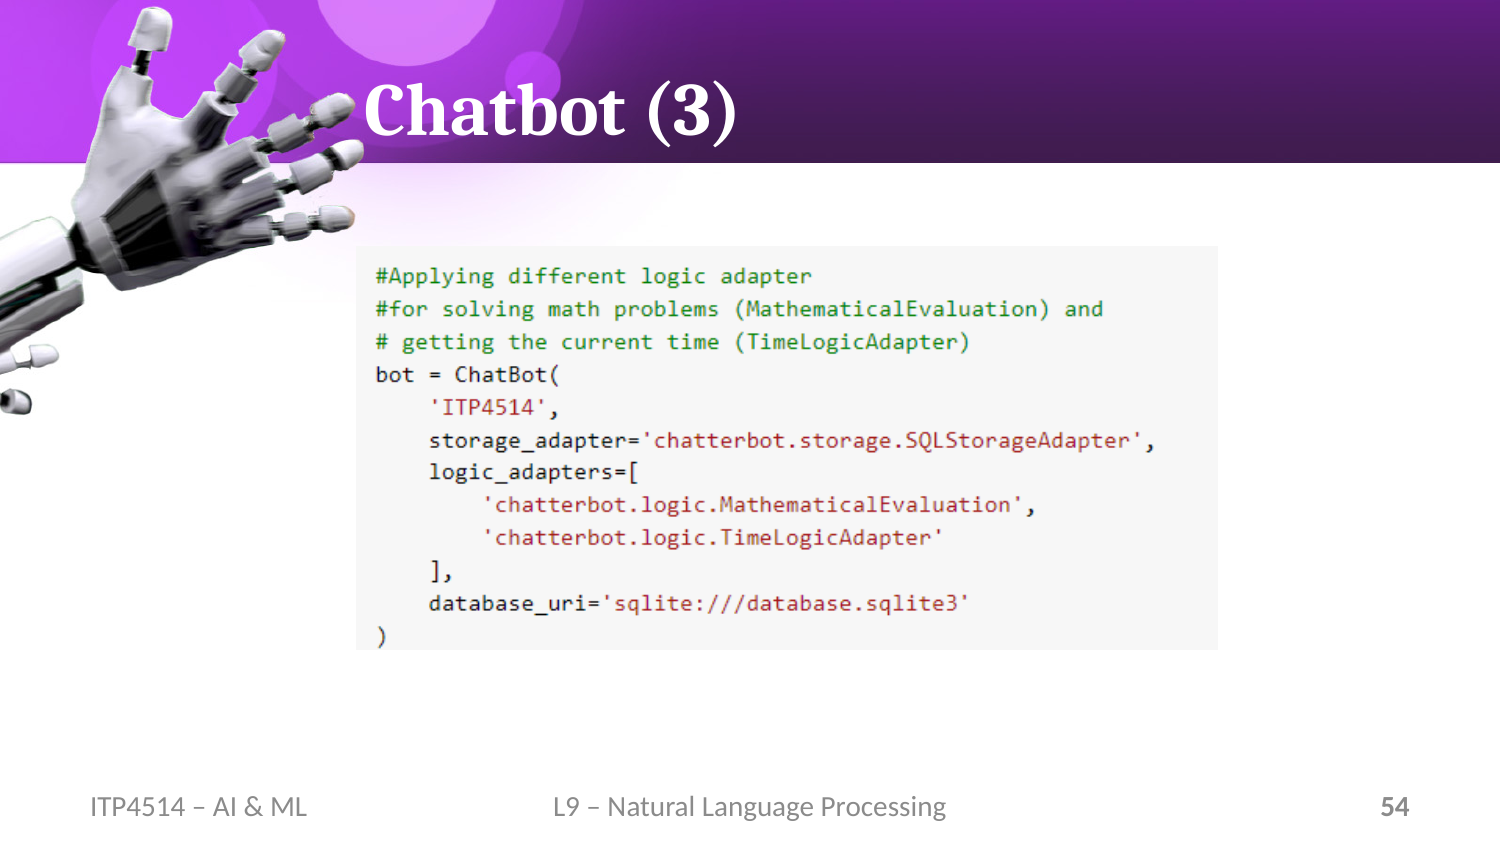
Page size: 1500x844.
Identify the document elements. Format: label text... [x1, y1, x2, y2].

slide_number 54 [1200, 782, 1425, 827]
footer L9 – Natural Language Processing [449, 782, 1051, 827]
title Chatbot (3) [349, 46, 1402, 166]
picture [0, 0, 1500, 844]
slide_number ITP4514 – AI & ML [75, 782, 325, 827]
